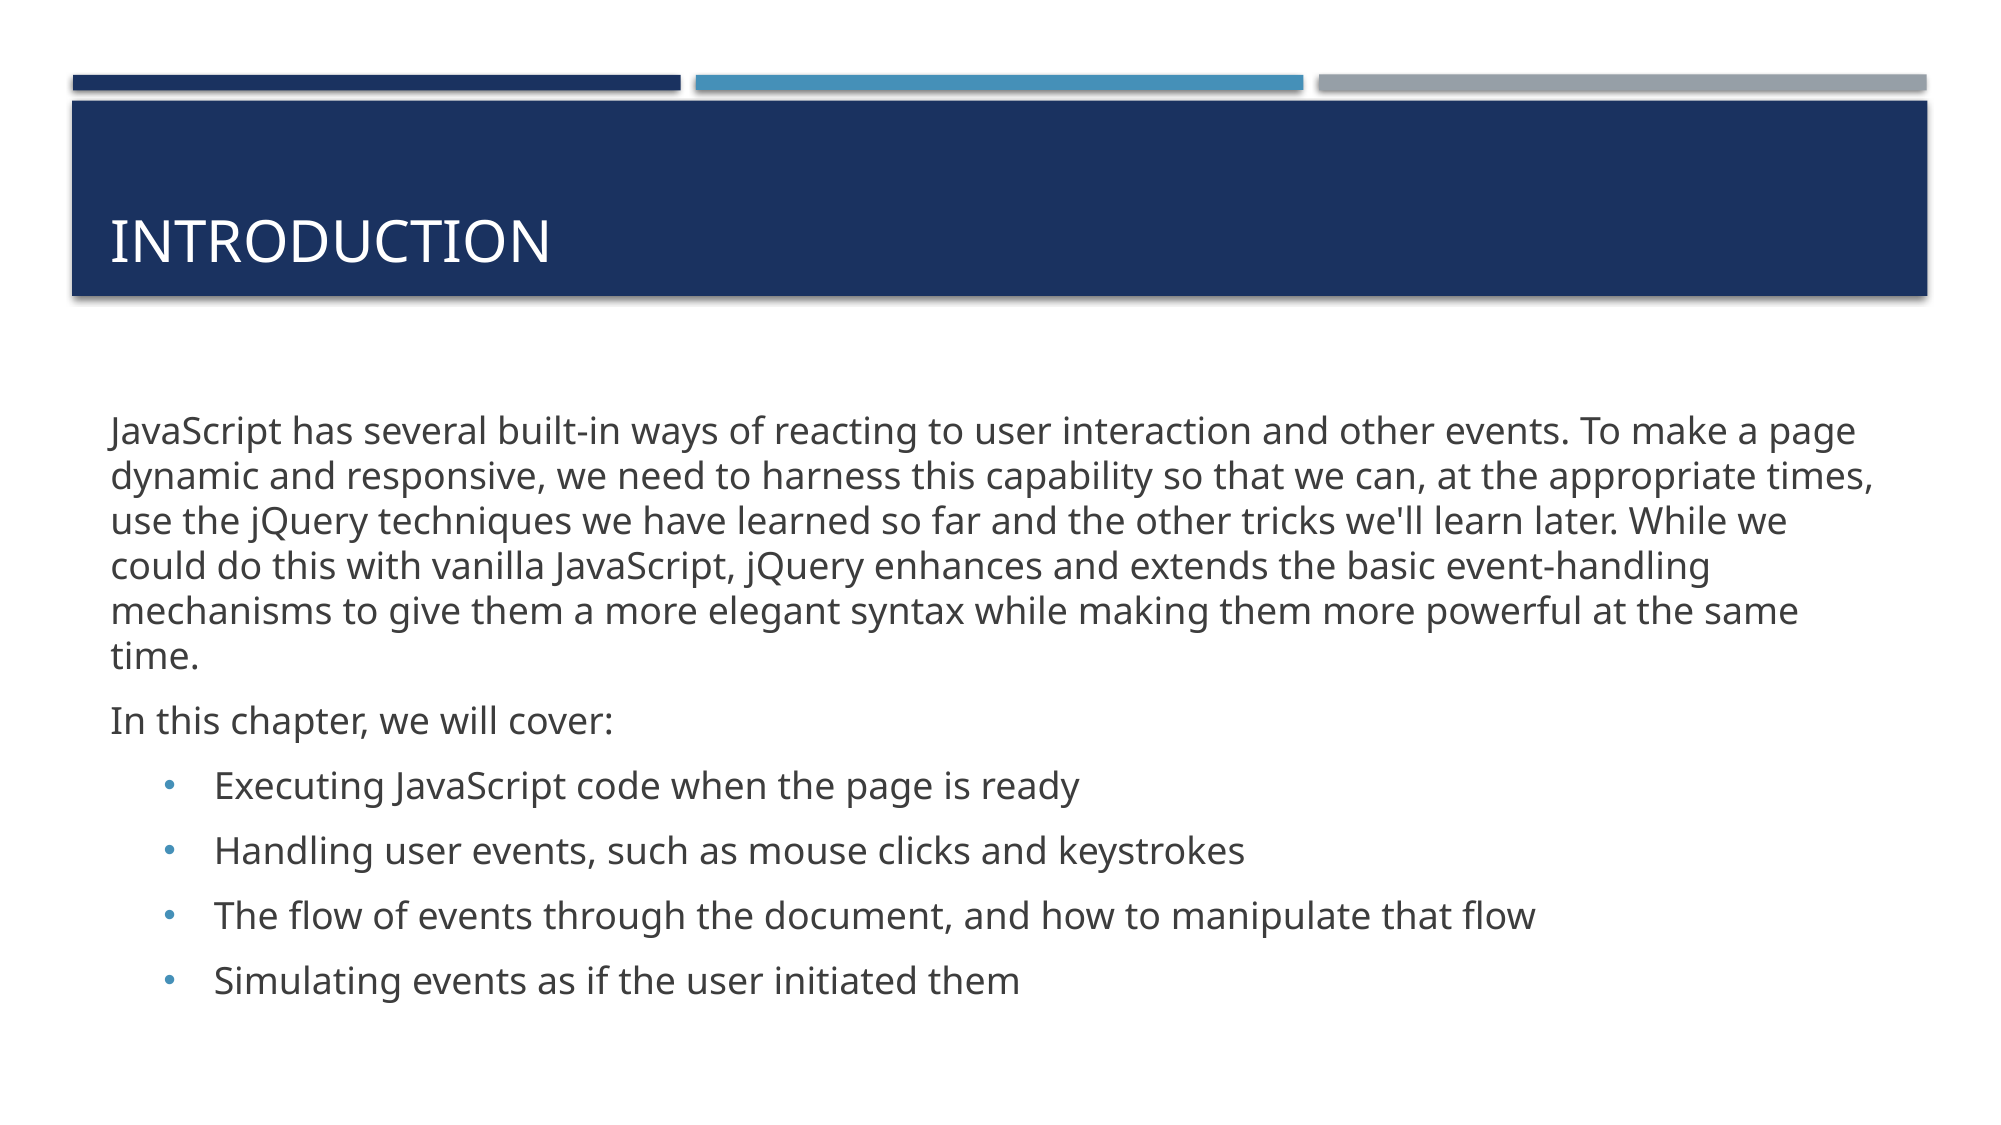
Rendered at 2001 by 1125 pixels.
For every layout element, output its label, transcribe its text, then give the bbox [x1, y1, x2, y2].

list JavaScript has several built-in ways of reacting to user interaction and other events. To make a page dynamic and responsive, we need to harness this capability so that we can, at the appropriate times, use the jQuery techniques we have learned so far and the other tricks we'll learn later. While we could do this with vanilla JavaScript, jQuery enhances and extends the basic event-handling mechanisms to give them a more elegant syntax while making them more powerful at the same time. In this chapter, we will cover: Executing JavaScript code when the page is ready Handling user events, such as mouse clicks and keystrokes The flow of events through the document, and how to manipulate that flow Simulating events as if the user initiated them [95, 357, 1905, 1052]
title Introduction [95, 115, 1905, 282]
